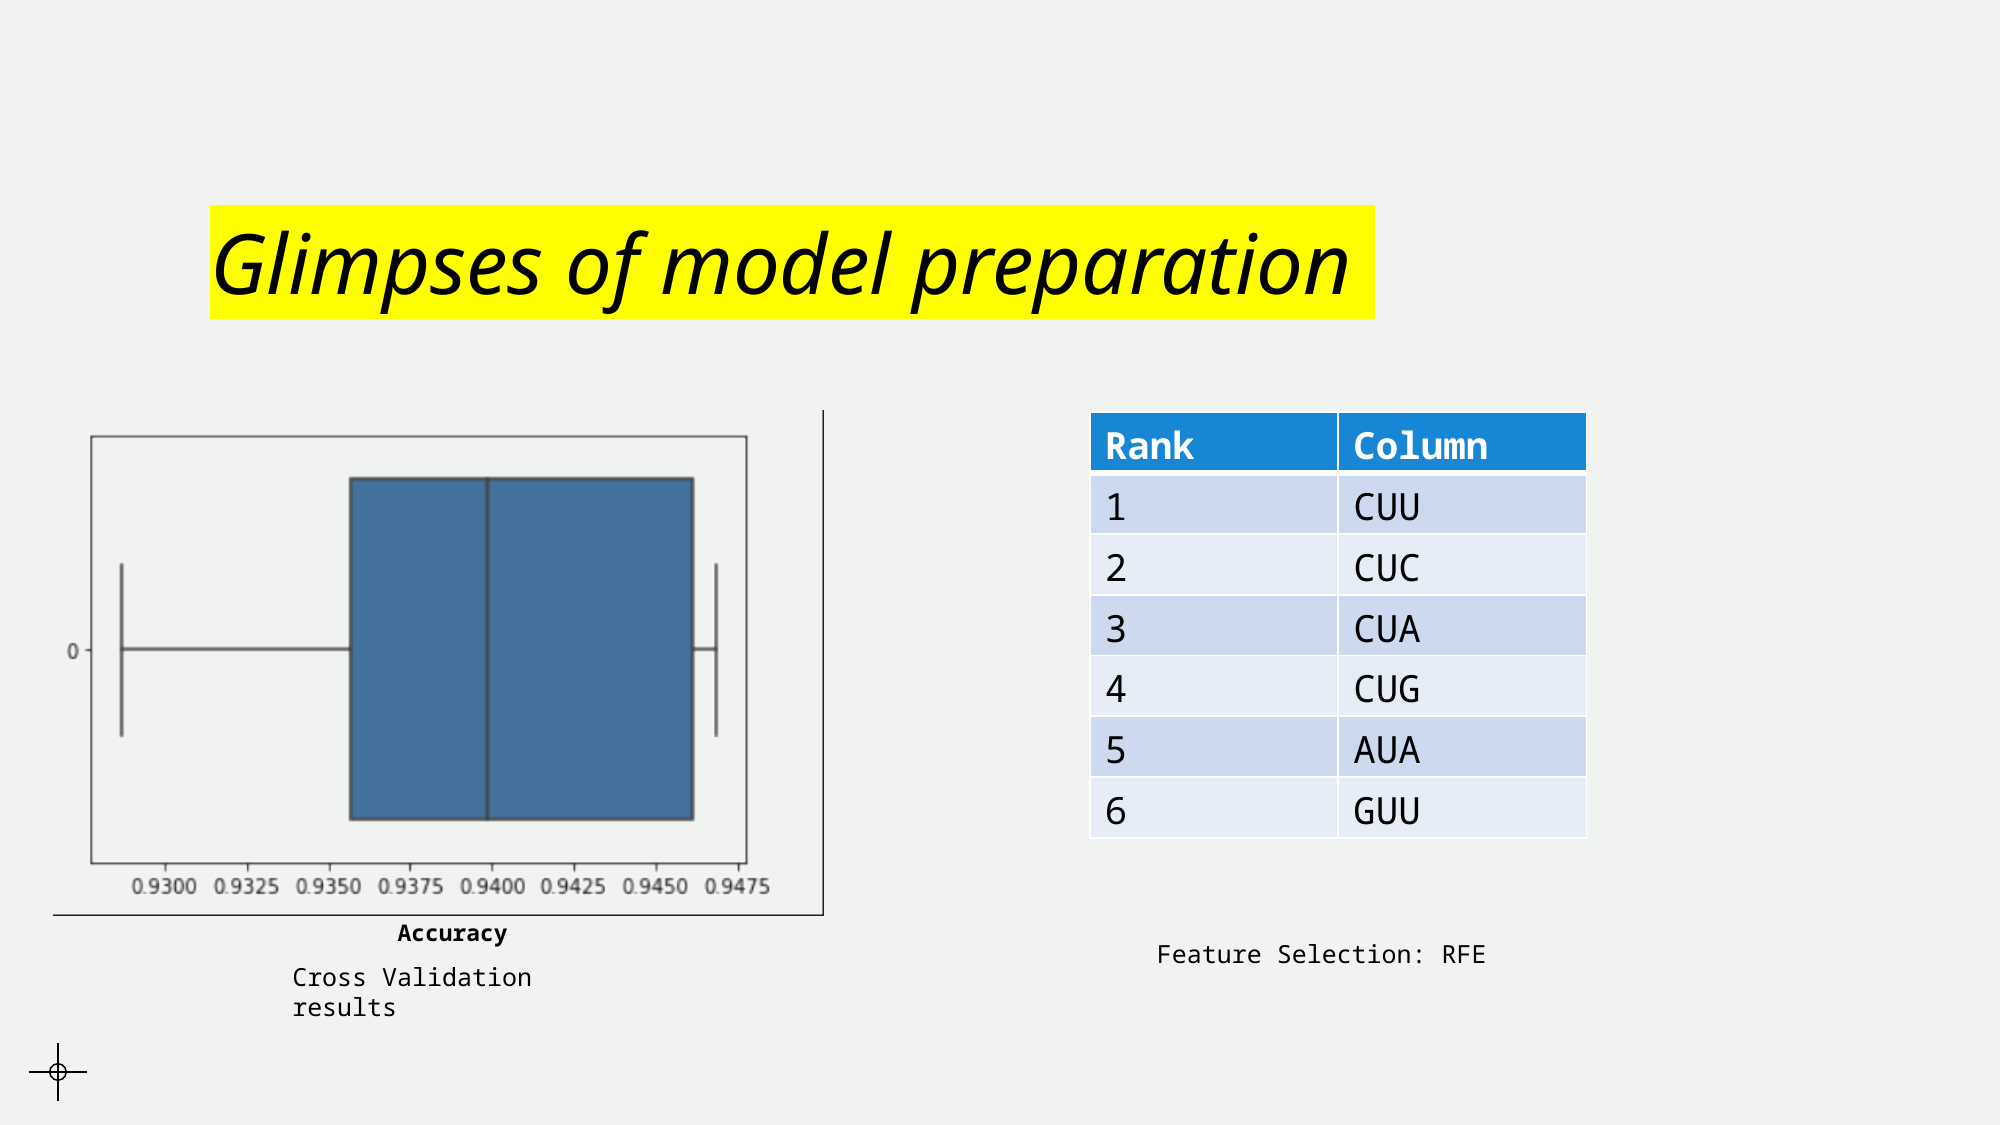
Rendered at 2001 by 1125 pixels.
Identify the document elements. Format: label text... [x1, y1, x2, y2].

table_cell CUG [1339, 656, 1586, 715]
table_cell CUC [1339, 535, 1586, 594]
title Glimpses of model preparation [195, 59, 1753, 319]
table_header Rank [1091, 413, 1337, 470]
table_header Column [1339, 413, 1586, 470]
picture [53, 410, 824, 916]
table_cell 4 [1091, 656, 1337, 715]
table_cell 3 [1091, 596, 1337, 655]
text_box Cross Validation results [277, 954, 640, 1029]
table_cell 1 [1091, 476, 1337, 533]
table_cell GUU [1339, 778, 1586, 837]
text_box Accuracy [382, 916, 746, 954]
table_cell AUA [1339, 717, 1586, 776]
table_cell CUU [1339, 476, 1586, 533]
table_cell 5 [1091, 717, 1337, 776]
table_cell 6 [1091, 778, 1337, 837]
text_box Feature Selection: RFE [1142, 931, 1505, 977]
table_cell CUA [1339, 596, 1586, 655]
table_cell 2 [1091, 535, 1337, 594]
